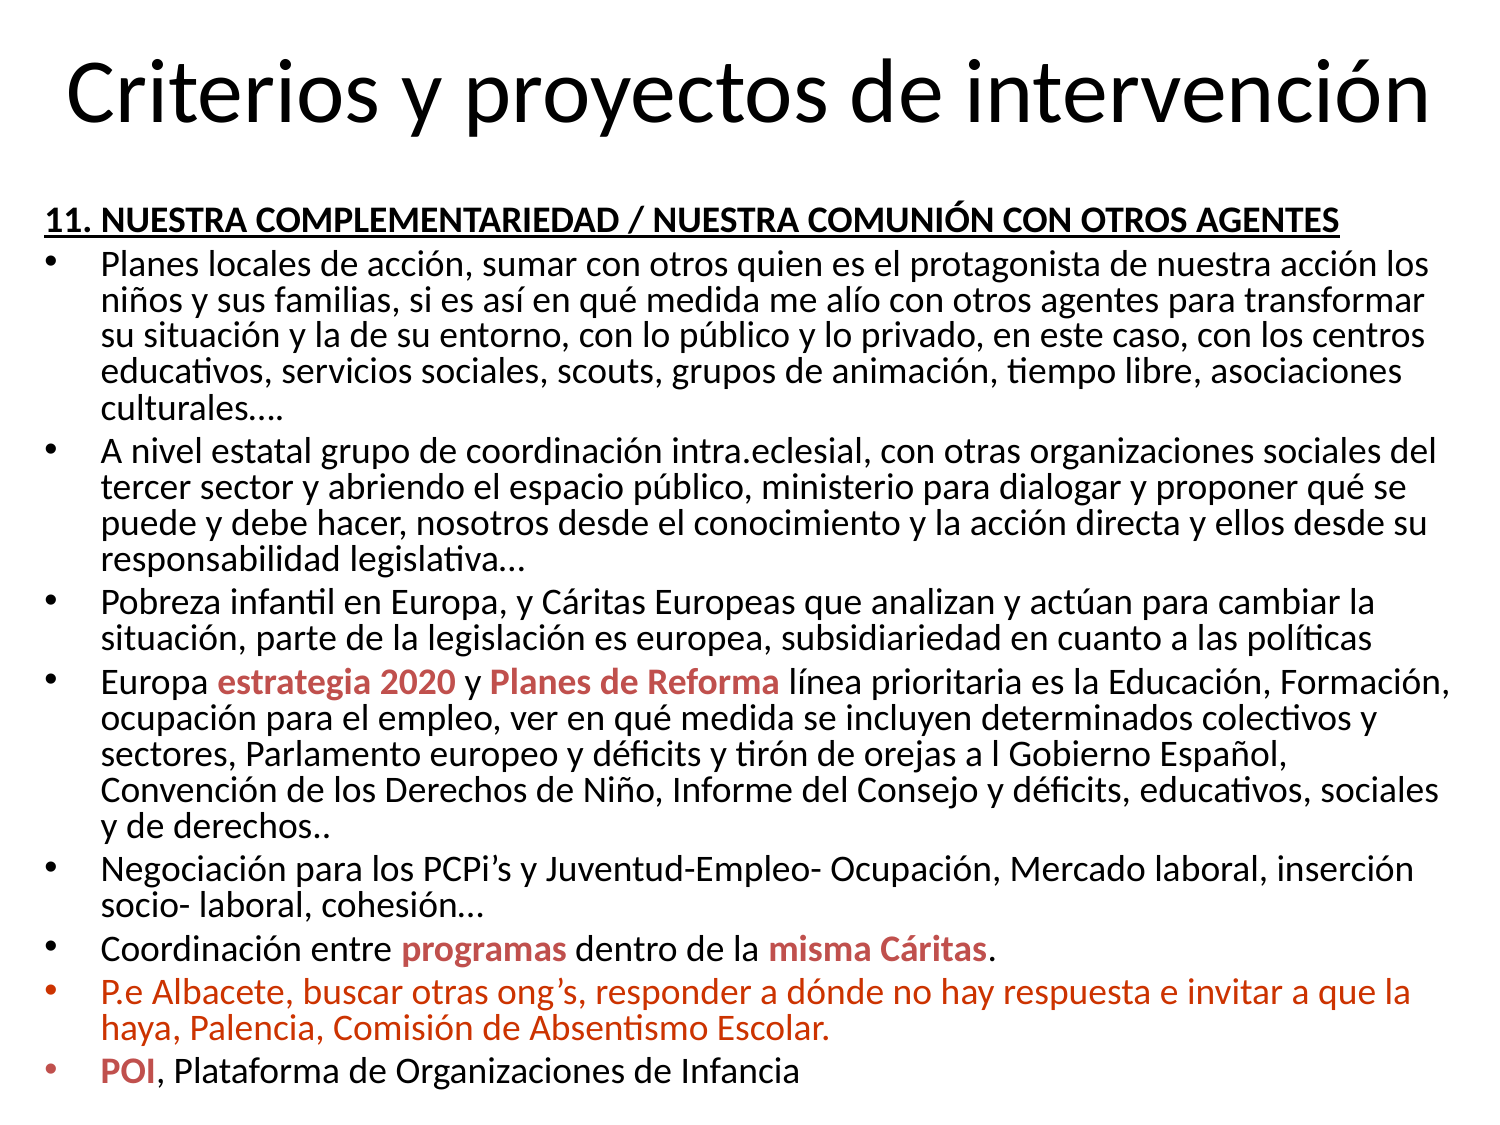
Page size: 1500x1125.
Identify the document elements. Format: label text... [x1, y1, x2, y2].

title Criterios y proyectos de intervención [0, 0, 1500, 173]
list 11. NUESTRA COMPLEMENTARIEDAD / NUESTRA COMUNIÓN CON OTROS AGENTES Planes locales de acción, sumar con otros quien es el protagonista de nuestra acción los niños y sus familias, si es así en qué medida me alío con otros agentes para transformar su situación y la de su entorno, con lo público y lo privado, en este caso, con los centros educativos, servicios sociales, scouts, grupos de animación, tiempo libre, asociaciones culturales…. A nivel estatal grupo de coordinación intra.eclesial, con otras organizaciones sociales del tercer sector y abriendo el espacio público, ministerio para dialogar y proponer qué se puede y debe hacer, nosotros desde el conocimiento y la acción directa y ellos desde su responsabilidad legislativa… Pobreza infantil en Europa, y Cáritas Europeas que analizan y actúan para cambiar la situación, parte de la legislación es europea, subsidiariedad en cuanto a las políticas Europa estrategia 2020 y Planes de Reforma línea prioritaria es la Educación, Formación, ocupación para el empleo, ver en qué medida se incluyen determinados colectivos y sectores, Parlamento europeo y déficits y tirón de orejas a l Gobierno Español, Convención de los Derechos de Niño, Informe del Consejo y déficits, educativos, sociales y de derechos.. Negociación para los PCPi’s y Juventud-Empleo- Ocupación, Mercado laboral, inserción socio- laboral, cohesión… Coordinación entre programas dentro de la misma Cáritas. P.e Albacete, buscar otras ong’s, responder a dónde no hay respuesta e invitar a que la haya, Palencia, Comisión de Absentismo Escolar. POI, Plataforma de Organizaciones de Infancia [29, 196, 1471, 1095]
